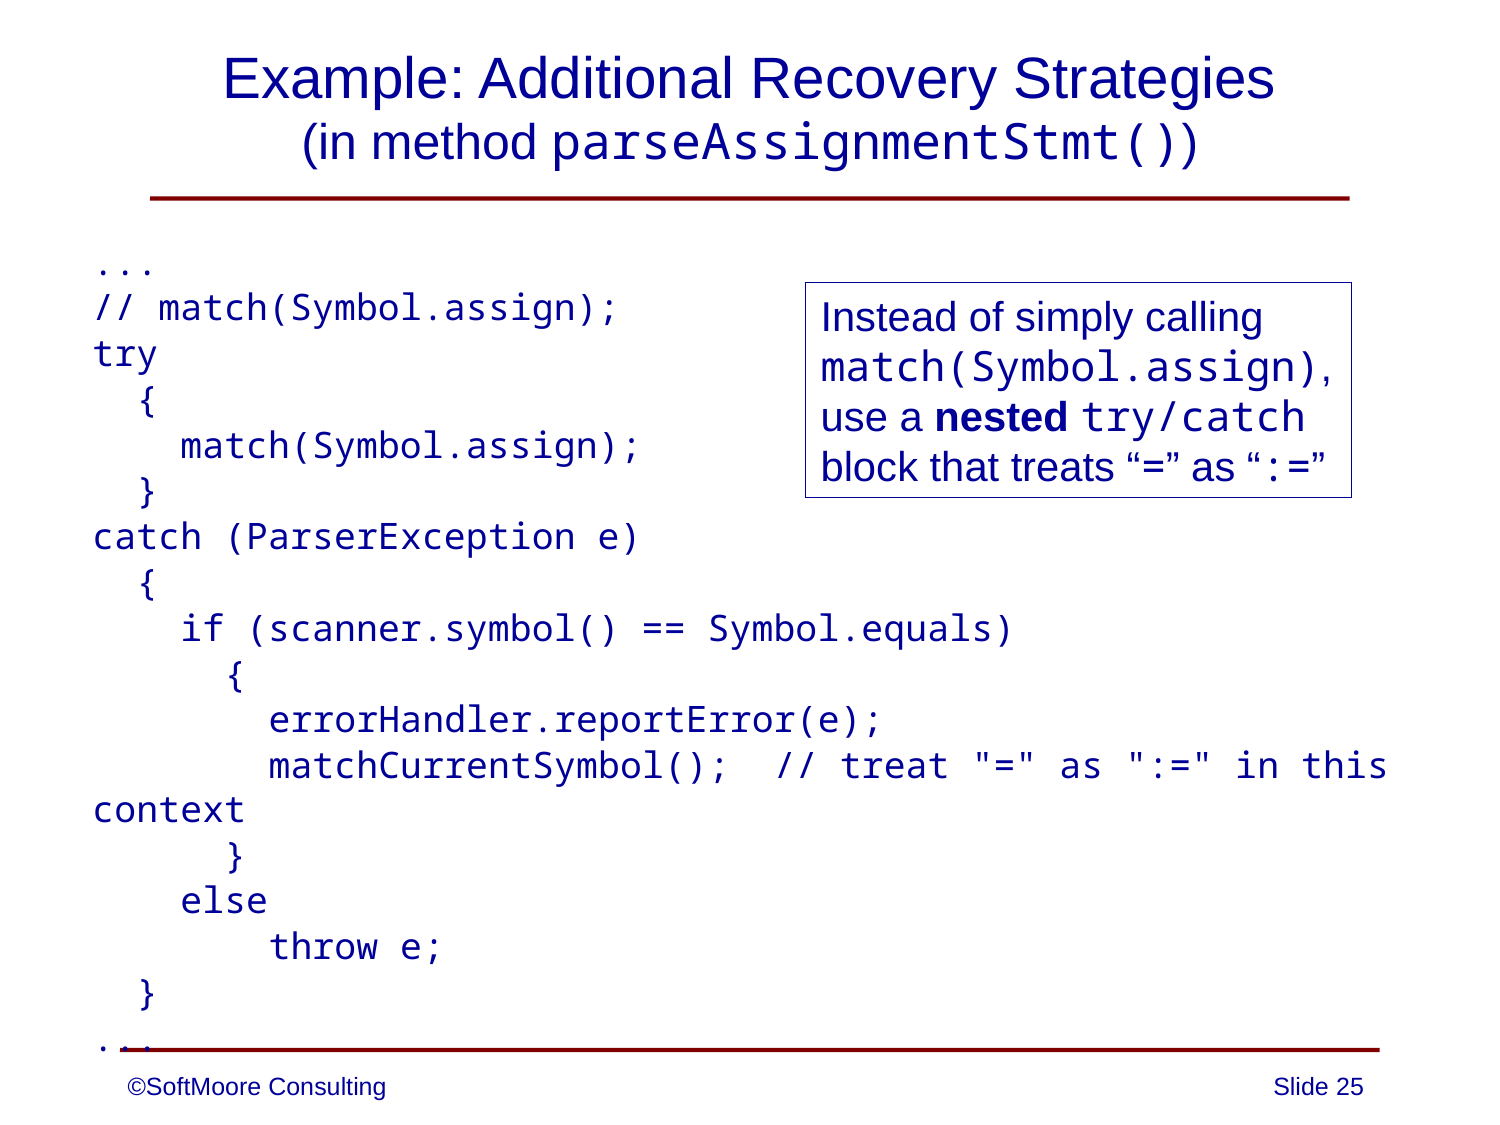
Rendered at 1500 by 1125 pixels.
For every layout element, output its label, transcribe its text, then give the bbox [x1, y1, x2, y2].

slide_number Slide 25 [1078, 1061, 1380, 1109]
footer ©SoftMoore Consulting [111, 1061, 563, 1109]
list ... // match(Symbol.assign); try { match(Symbol.assign); } catch (ParserException e) { if (scanner.symbol() == Symbol.equals) { errorHandler.reportError(e); matchCurrentSymbol(); // treat "=" as ":=" in this context } else throw e; } ... [62, 223, 1458, 1034]
text_box Instead of simply calling match(Symbol.assign), use a nested try/catch block that treats “=” as “:=” [805, 282, 1352, 498]
title Example: Additional Recovery Strategies (in method parseAssignmentStmt()) [149, 22, 1350, 188]
